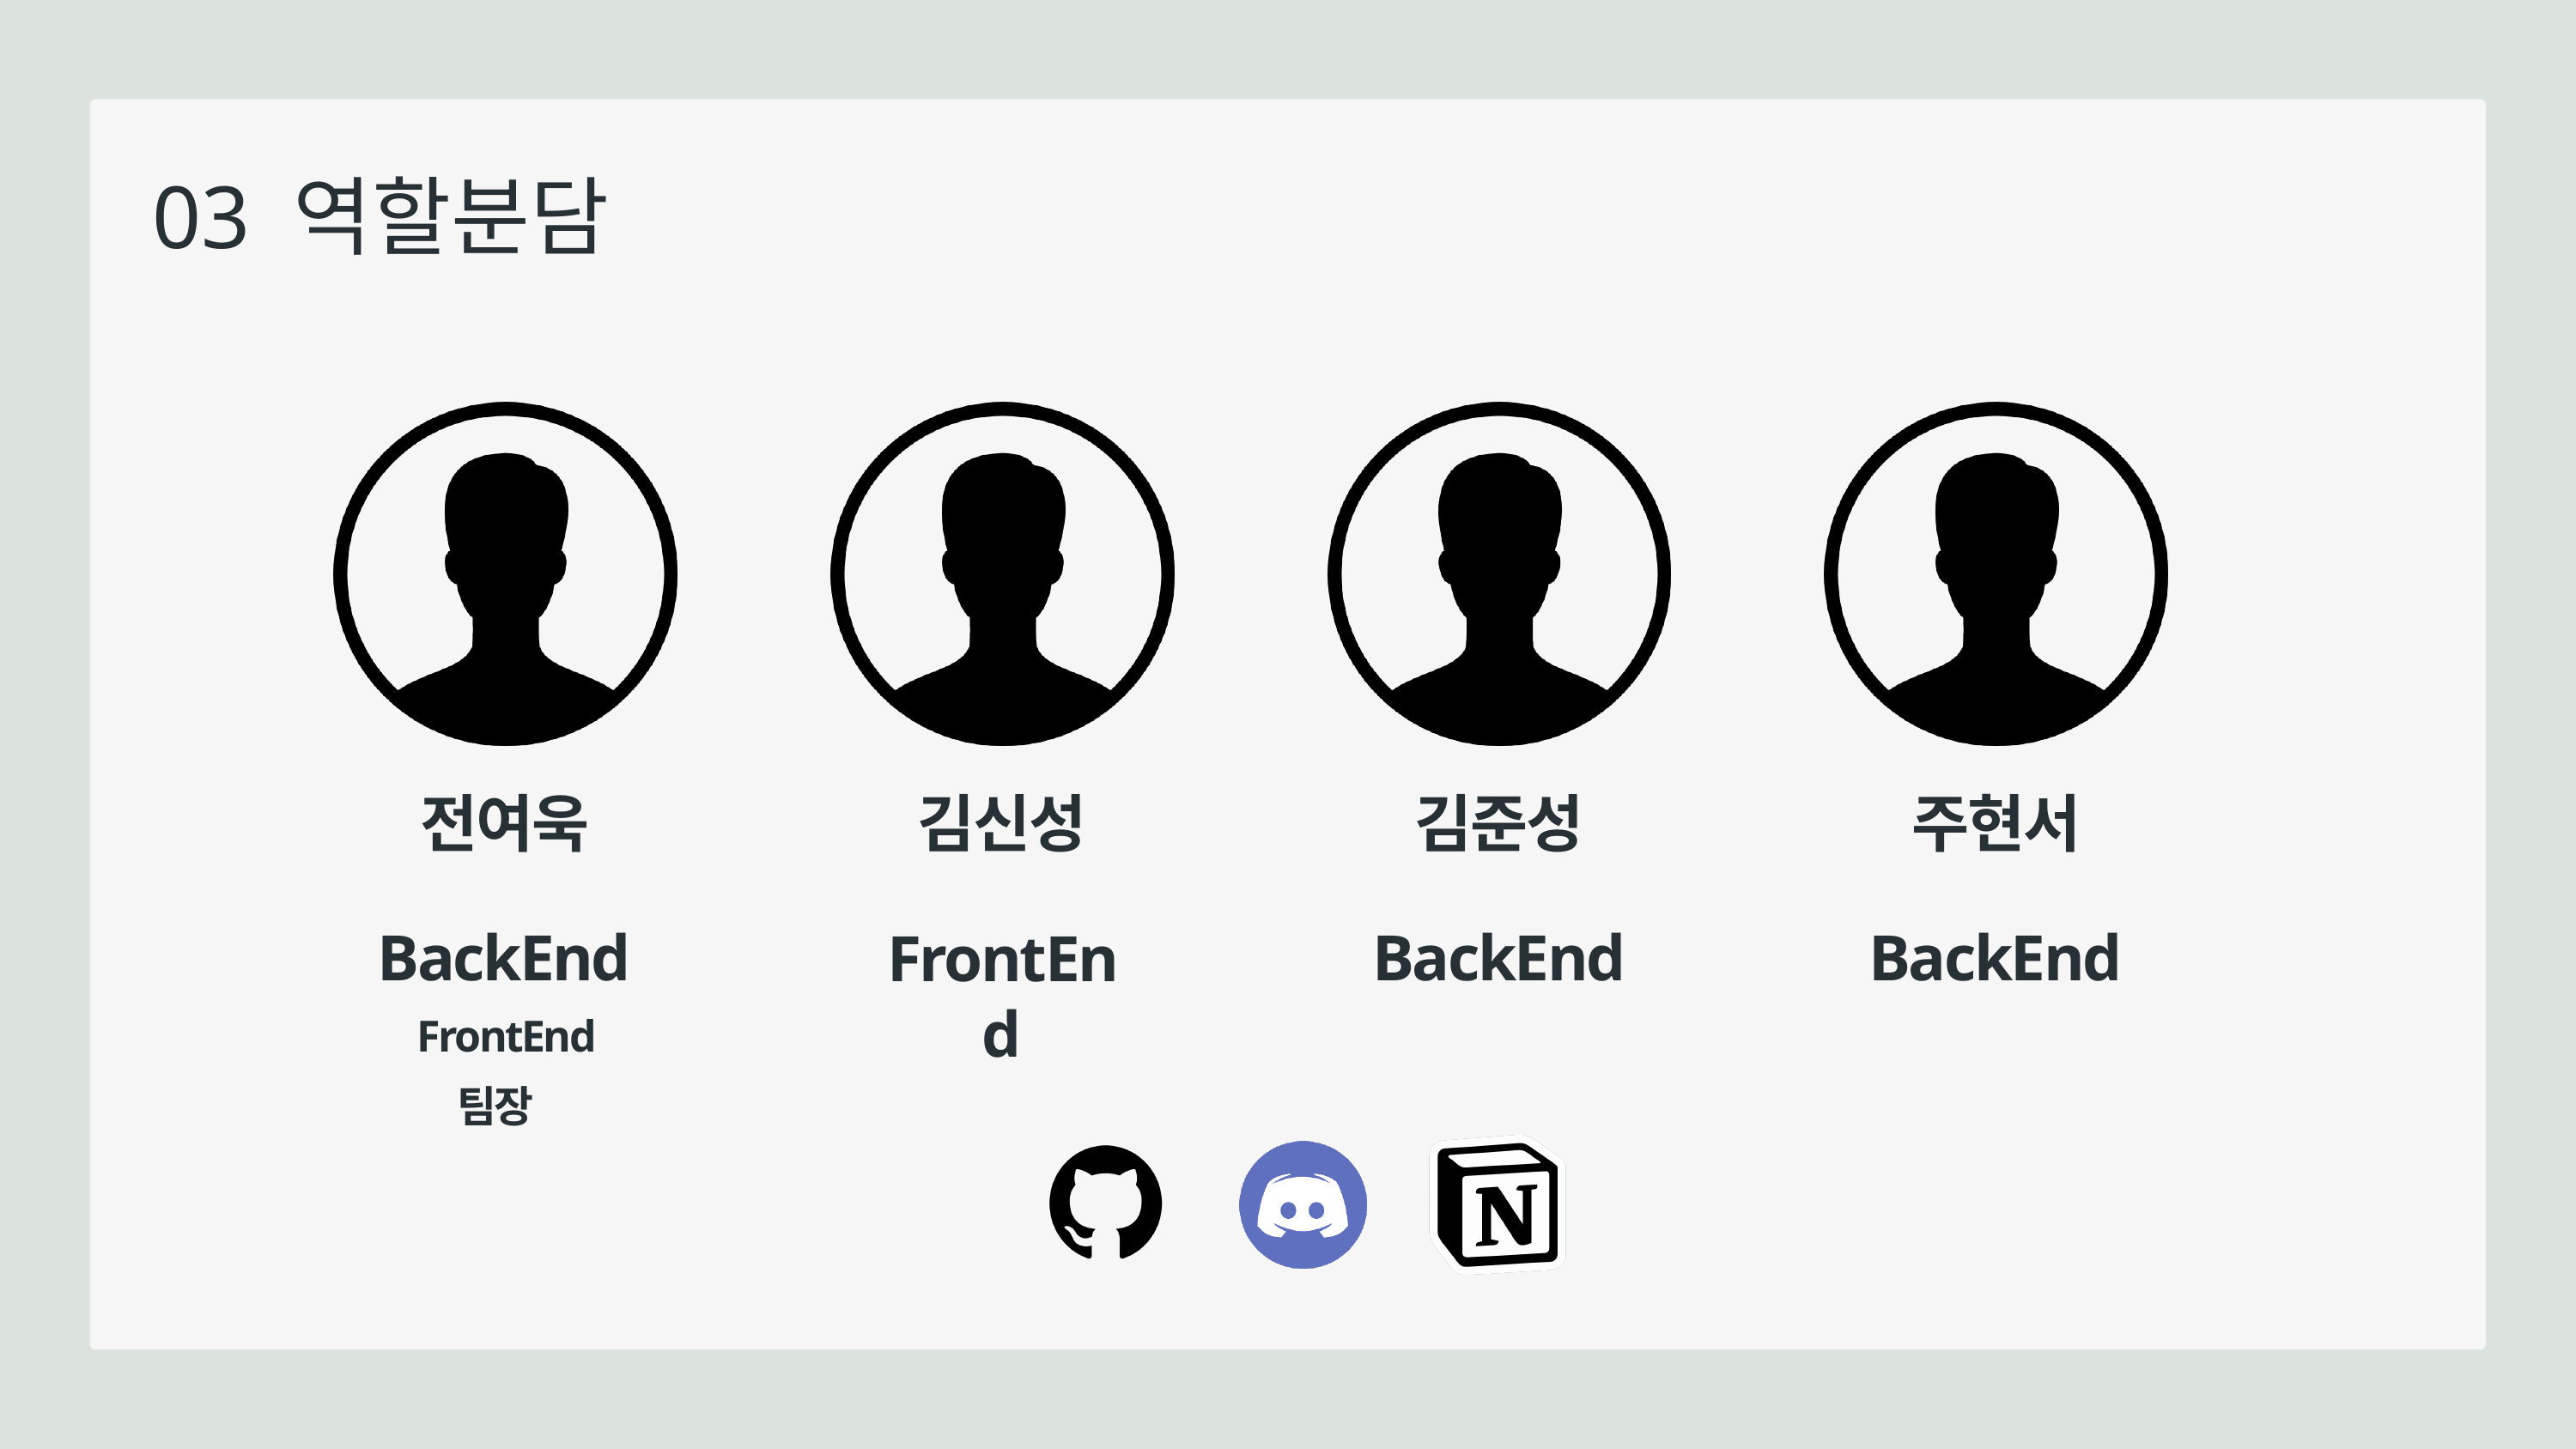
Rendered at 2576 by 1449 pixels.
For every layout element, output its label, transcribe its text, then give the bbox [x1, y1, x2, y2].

text_box FrontEnd [377, 985, 637, 1061]
picture [1427, 1135, 1568, 1276]
picture [332, 402, 677, 746]
picture [1014, 1110, 1197, 1294]
text_box 팀장 [366, 1056, 625, 1131]
picture [1824, 402, 2169, 746]
picture [1327, 402, 1672, 746]
picture [1239, 1141, 1368, 1269]
text_box 03 역할분담 [139, 156, 1245, 273]
text_box 주현서 [1876, 784, 2117, 859]
text_box BackEnd [374, 919, 635, 994]
text_box FrontEnd [872, 919, 1132, 1070]
text_box 전여욱 [385, 784, 625, 859]
picture [829, 402, 1175, 746]
text_box 김신성 [882, 784, 1122, 859]
text_box BackEnd [1866, 919, 2126, 994]
text_box 김준성 [1379, 784, 1619, 859]
text_box BackEnd [1370, 919, 1629, 994]
